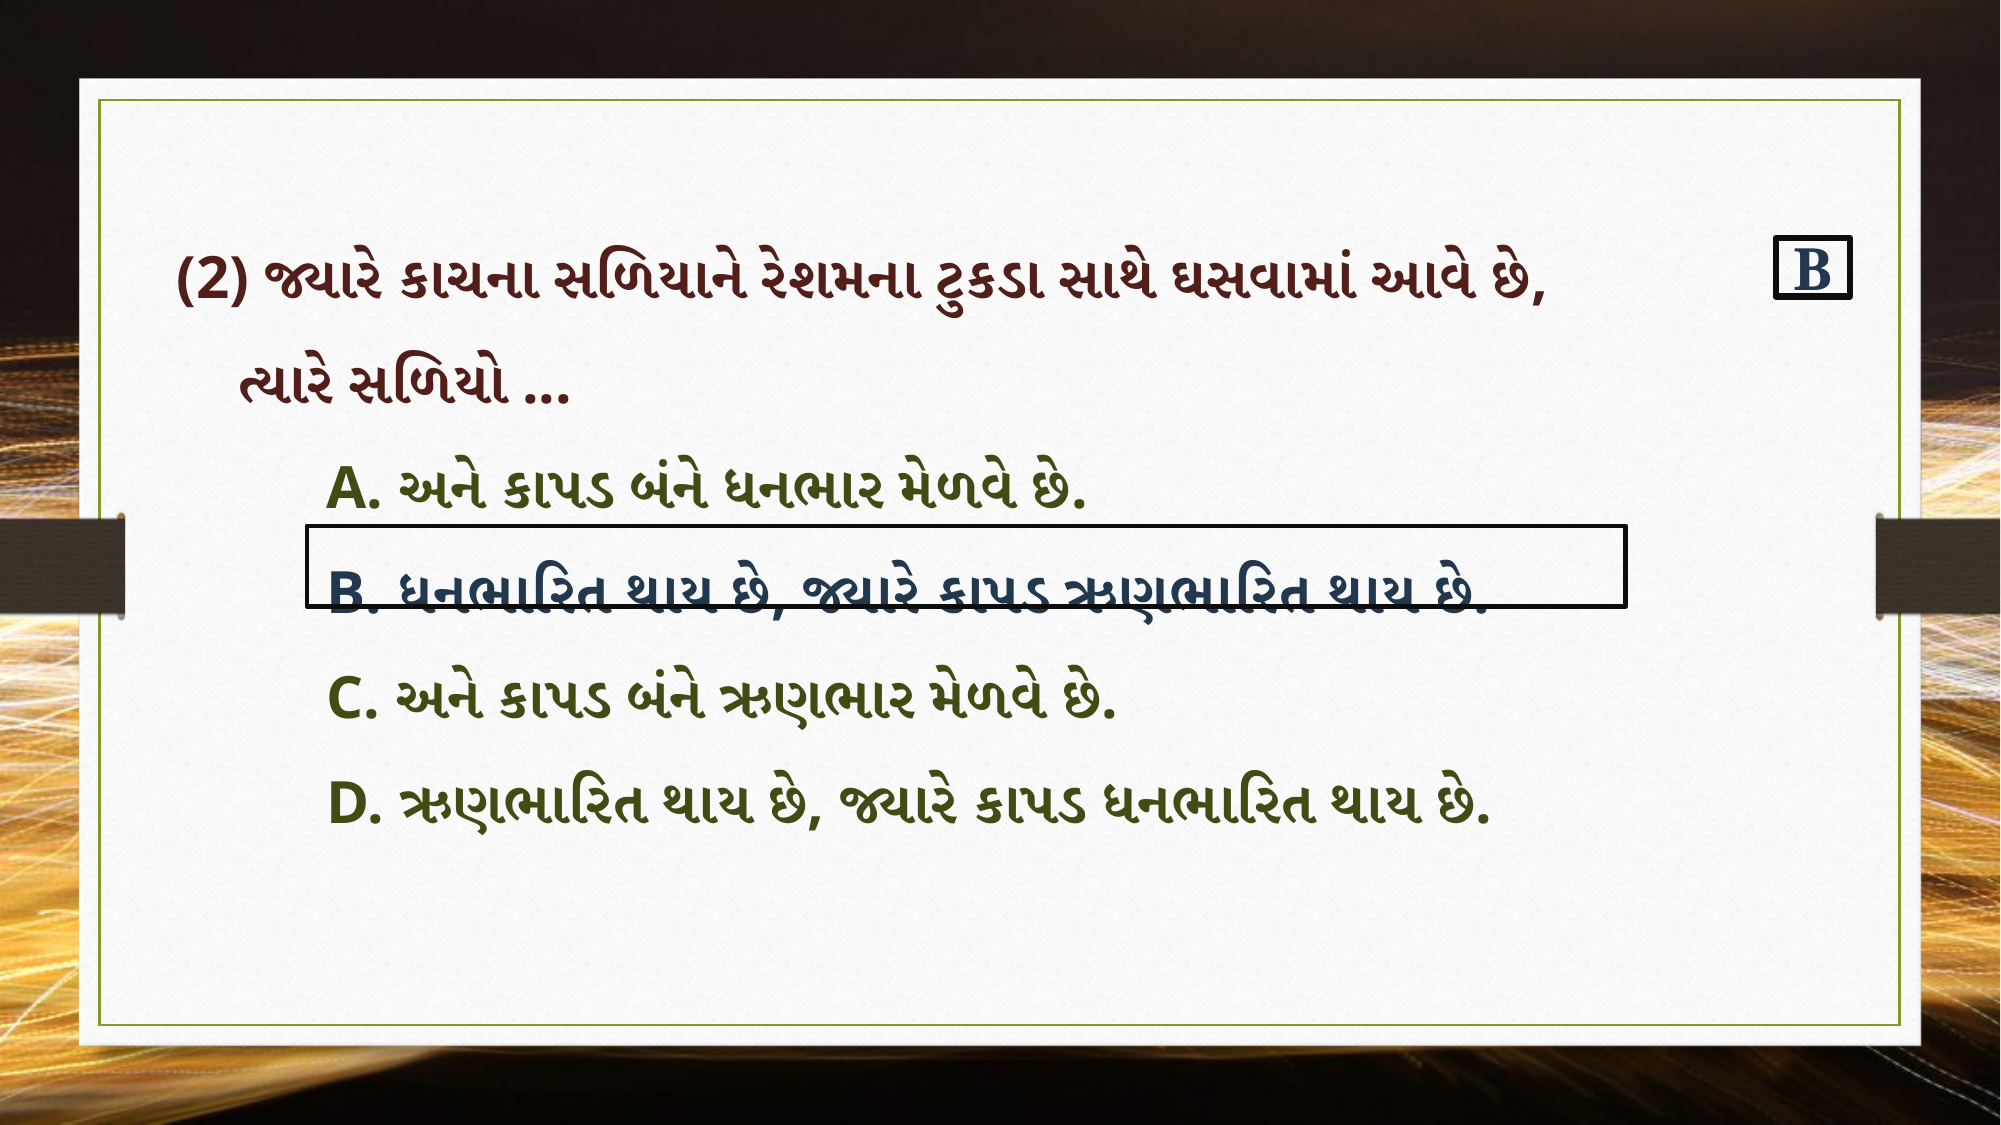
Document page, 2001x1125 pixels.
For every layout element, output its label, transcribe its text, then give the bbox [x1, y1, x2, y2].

text_box [306, 525, 1627, 607]
text_box (2) જ્યારે કાચના સળિયાને રેશમના ટુકડા સાથે ઘસવામાં આવે છે, ત્યારે સળિયો ... A. અને કાપડ બંને ધનભાર મેળવે છે. B. ધનભારિત થાય છે, જ્યારે કાપડ ઋણભારિત થાય છે. C. અને કાપડ બંને ઋણભાર મેળવે છે. D. ઋણભારિત થાય છે, જ્યારે કાપડ ધનભારિત થાય છે. [161, 198, 1850, 948]
text_box B [1775, 237, 1851, 298]
picture [0, 0, 2001, 1125]
